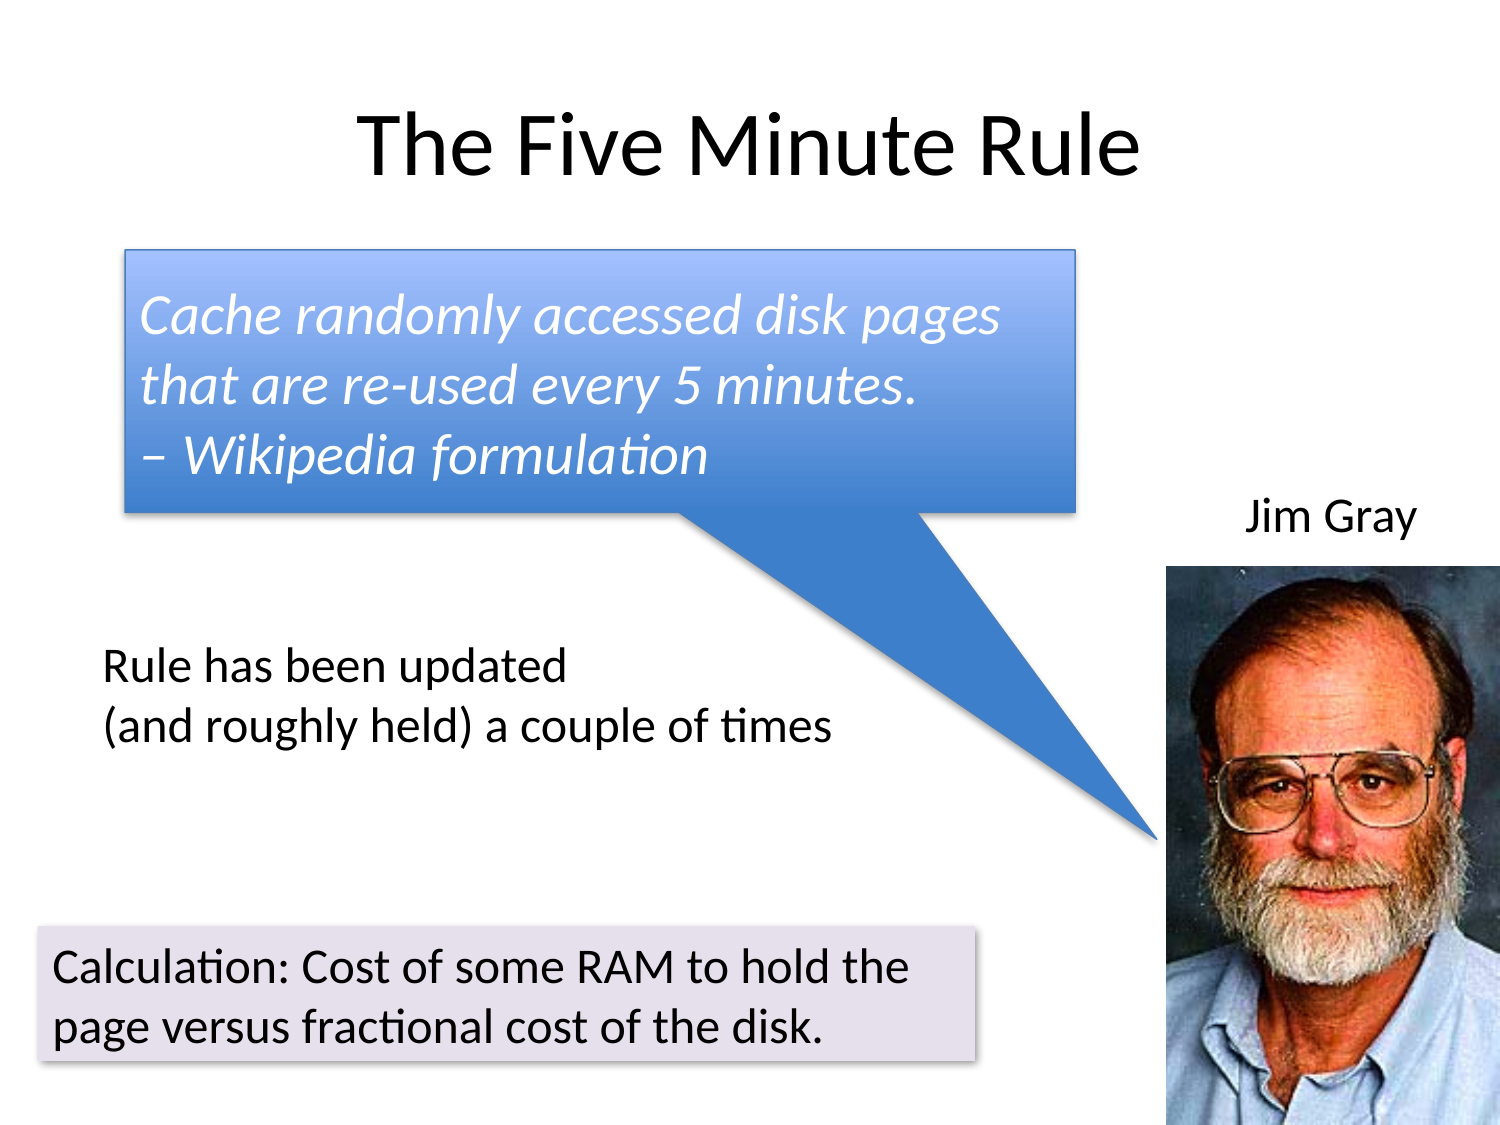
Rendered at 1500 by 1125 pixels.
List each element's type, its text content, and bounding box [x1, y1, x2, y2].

text_box Jim Gray [1162, 474, 1500, 550]
text_box Cache randomly accessed disk pages that are re-used every 5 minutes. – Wikipedia formulation [124, 249, 1158, 840]
picture [1166, 566, 1500, 1125]
text_box Calculation: Cost of some RAM to hold the page versus fractional cost of the disk. [37, 926, 975, 1061]
title The Five Minute Rule [75, 45, 1425, 233]
text_box Rule has been updated (and roughly held) a couple of times [87, 624, 1000, 760]
